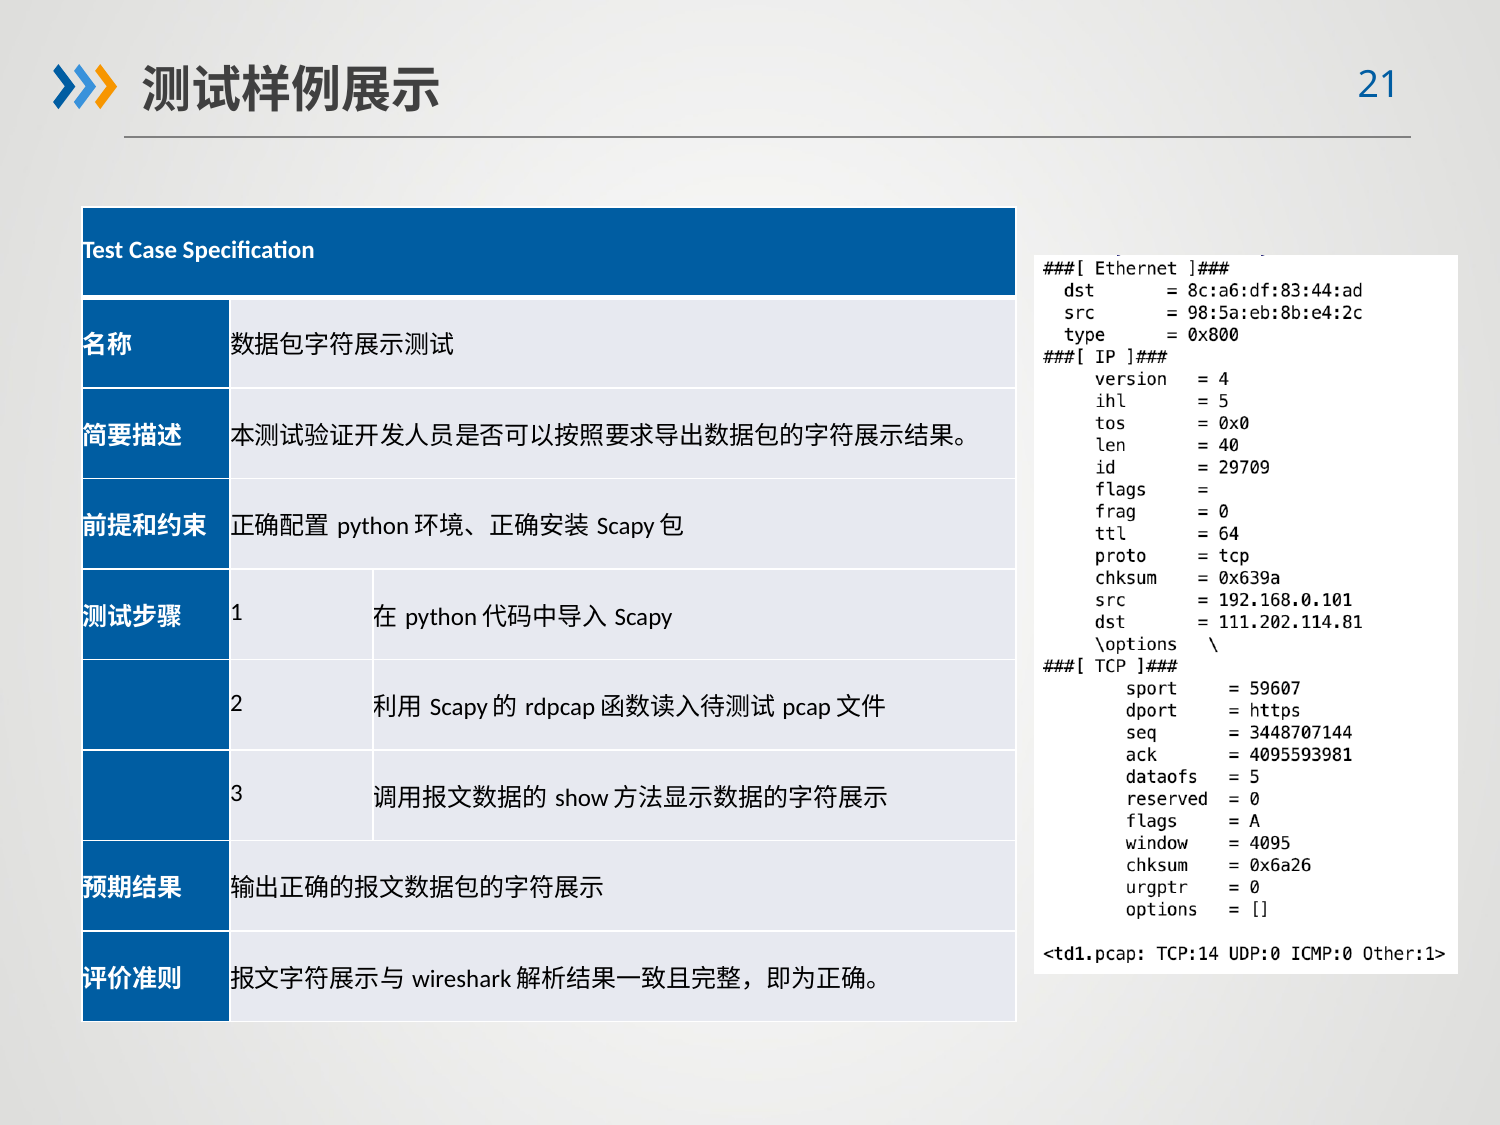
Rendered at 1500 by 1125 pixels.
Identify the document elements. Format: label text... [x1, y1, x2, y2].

table_cell 名称 [83, 300, 229, 387]
table_cell 在python代码中导入Scapy [374, 570, 1015, 659]
text_box 测试样例展示 [126, 49, 457, 125]
table_cell 1 [231, 570, 372, 659]
table_cell 简要描述 [83, 389, 229, 478]
table_cell 2 [231, 660, 372, 749]
table_cell 3 [231, 751, 372, 840]
table_header Test Case Specification [83, 208, 1015, 295]
table_cell 测试步骤 [83, 570, 229, 659]
table_cell 报文字符展示与wireshark解析结果一致且完整，即为正确。 [231, 932, 1015, 1021]
table_cell [83, 660, 229, 749]
picture [0, 0, 1500, 1125]
table_cell 输出正确的报文数据包的字符展示 [231, 841, 1015, 930]
table_cell 数据包字符展示测试 [231, 300, 1015, 387]
table_cell [83, 751, 229, 840]
table_cell 调用报文数据的show方法显示数据的字符展示 [374, 751, 1015, 840]
table_cell 本测试验证开发人员是否可以按照要求导出数据包的字符展示结果。 [231, 389, 1015, 478]
table_cell 评价准则 [83, 932, 229, 1021]
table_cell 前提和约束 [83, 479, 229, 568]
table_cell 预期结果 [83, 841, 229, 930]
table_cell 正确配置python环境、正确安装Scapy包 [231, 479, 1015, 568]
table_cell 利用Scapy的rdpcap函数读入待测试pcap文件 [374, 660, 1015, 749]
